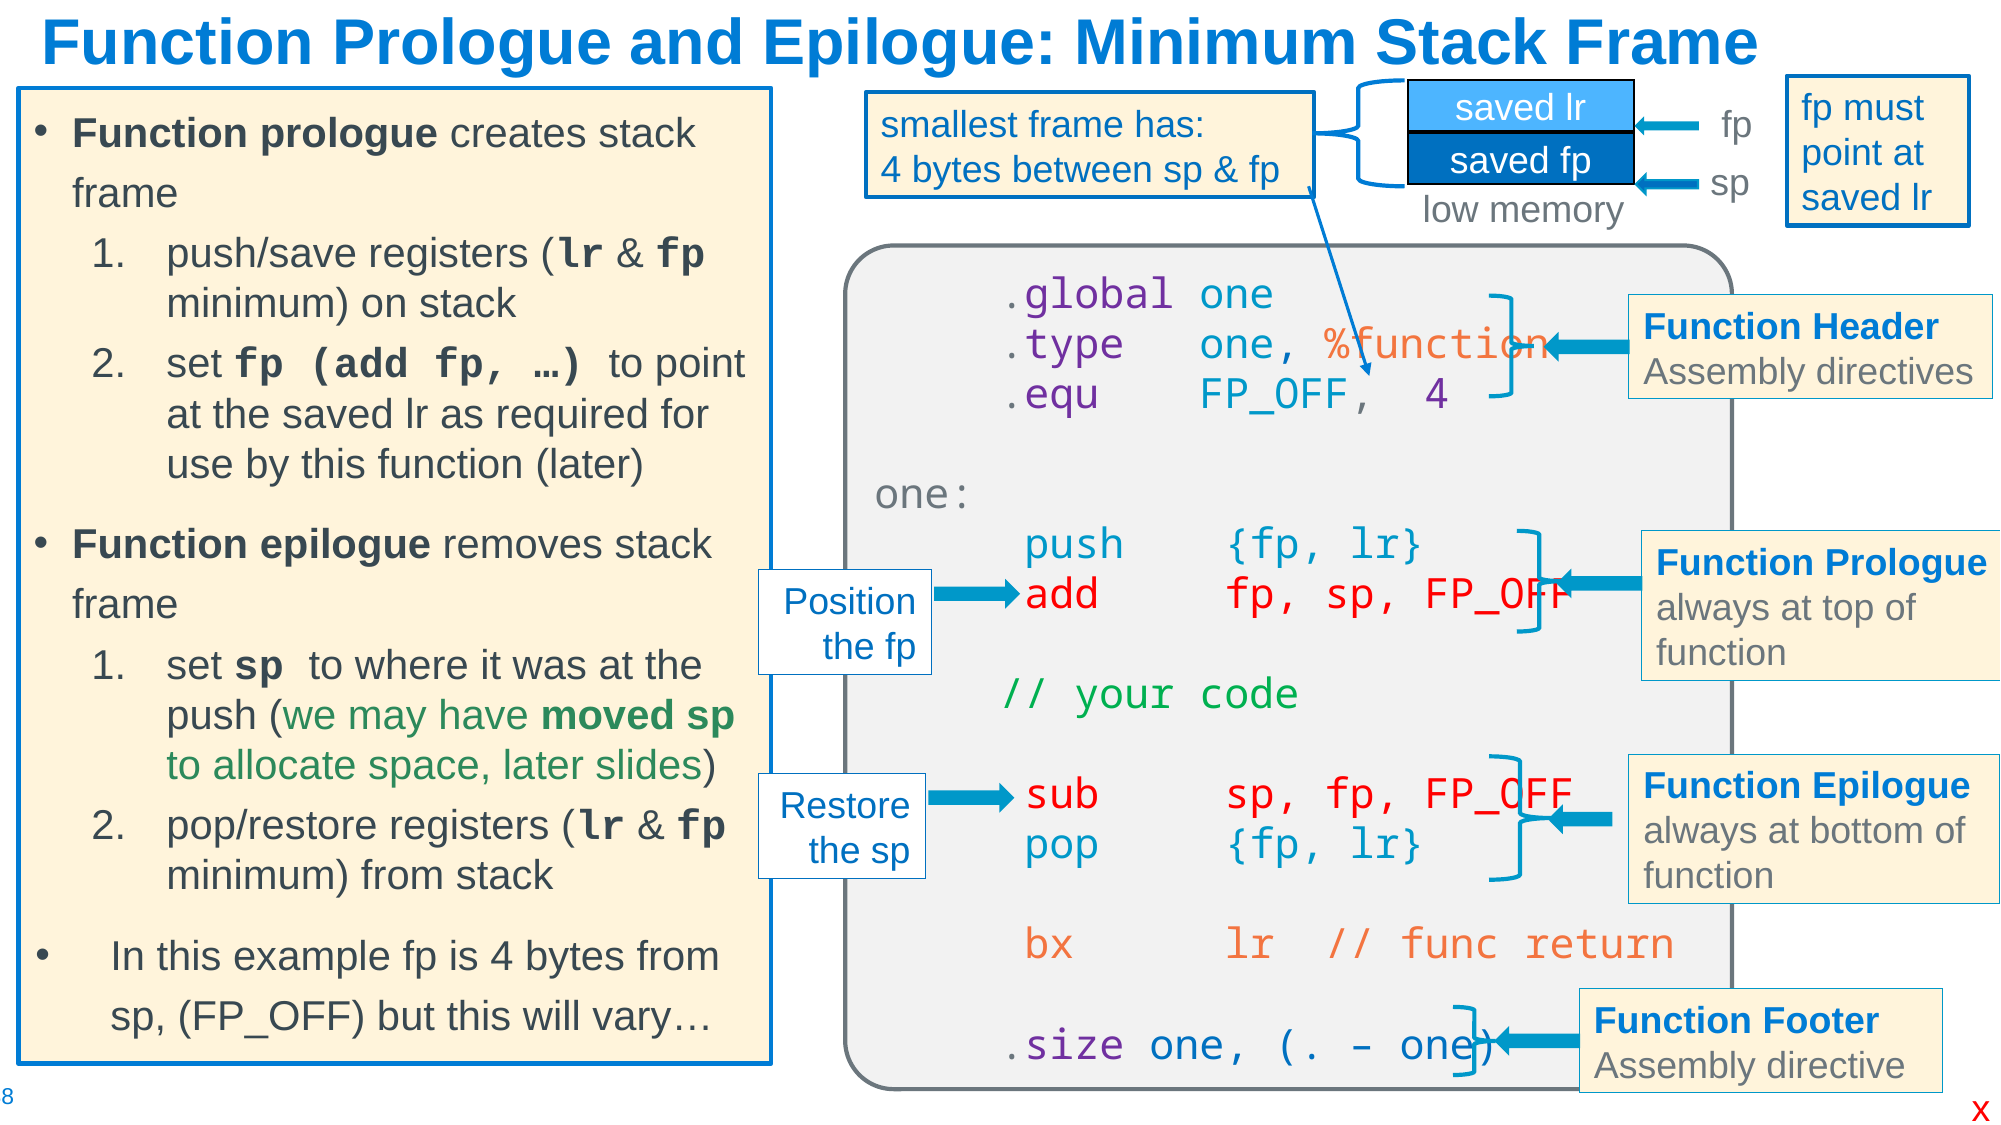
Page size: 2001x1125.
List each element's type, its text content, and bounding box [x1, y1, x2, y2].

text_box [865, 79, 1768, 239]
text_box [758, 773, 1013, 880]
text_box fp must point at saved lr [1786, 75, 1969, 226]
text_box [1308, 186, 1370, 376]
text_box .global one .type one, %function .equ FP_OFF, 4 one: push {fp, lr} add fp, sp, FP_OFF // your code sub sp, fp, FP_OFF pop {fp, lr} bx lr // func return .size one, (. – one) [845, 245, 1732, 1090]
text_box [758, 569, 1019, 676]
text_box x [1956, 1076, 2000, 1125]
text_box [1488, 294, 1993, 401]
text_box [1452, 988, 1943, 1095]
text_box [1516, 530, 2000, 683]
list Function prologue creates stack frame push/save registers (lr & fp minimum) on stack set fp (add fp, …) to point at the saved lr as required for use by this function (later) Function epilogue removes stack frame set sp to where it was at the push (we may have moved sp to allocate space, later slides) pop/restore registers (lr & fp minimum) from stack In this example fp is 4 bytes from sp, (FP_OFF) but this will vary… [18, 87, 772, 1064]
title Function Prologue and Epilogue: Minimum Stack Frame [26, 12, 1910, 87]
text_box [1488, 754, 2000, 906]
